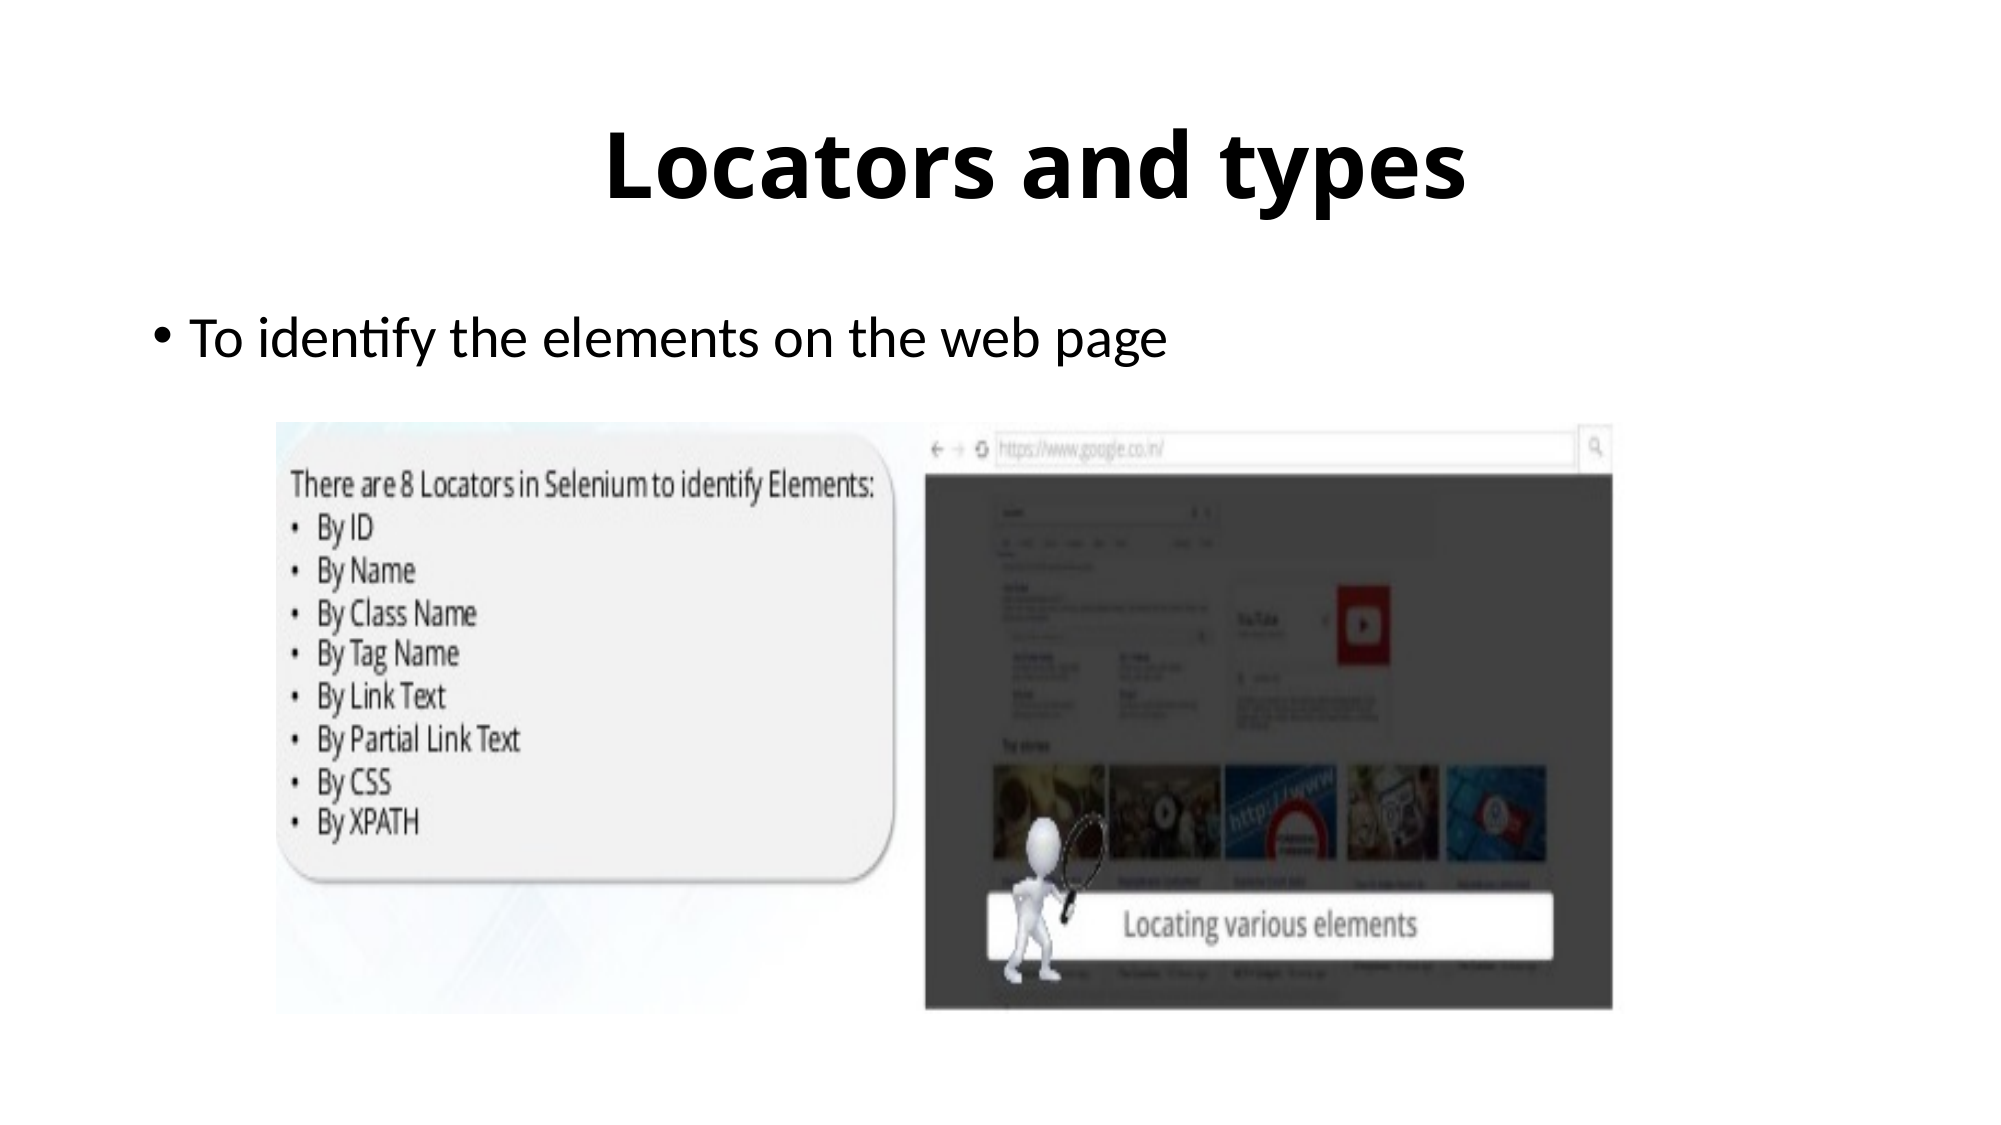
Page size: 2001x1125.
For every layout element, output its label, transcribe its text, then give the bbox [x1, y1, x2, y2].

list To identify the elements on the web page [137, 299, 1863, 1014]
title Locators and types [137, 59, 1863, 278]
picture [276, 422, 1634, 1014]
